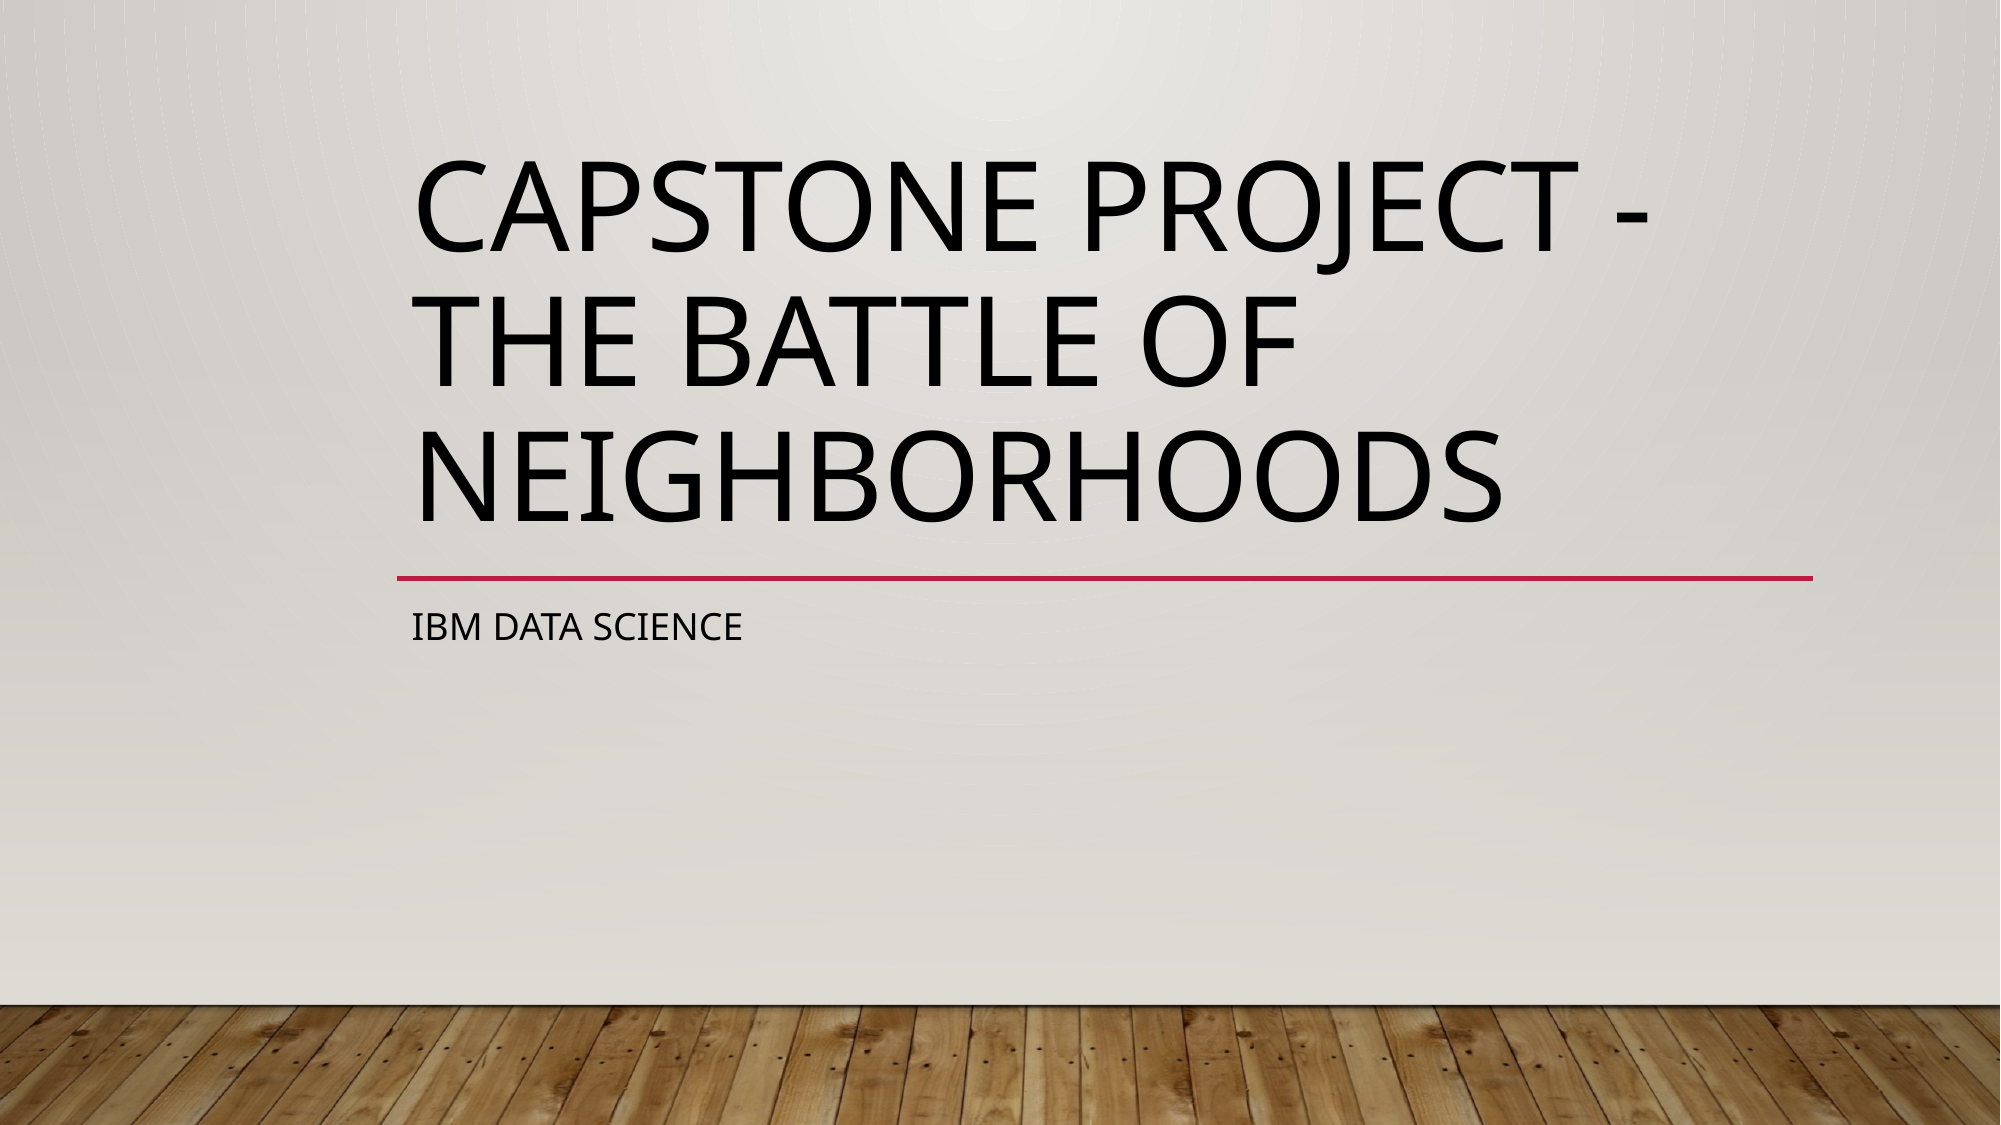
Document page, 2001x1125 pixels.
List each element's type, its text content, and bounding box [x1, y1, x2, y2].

picture [0, 1005, 2000, 1125]
title Capstone Project - The Battle of Neighborhoods [396, 131, 1814, 549]
subtitle IBM Data Science [396, 579, 1814, 740]
